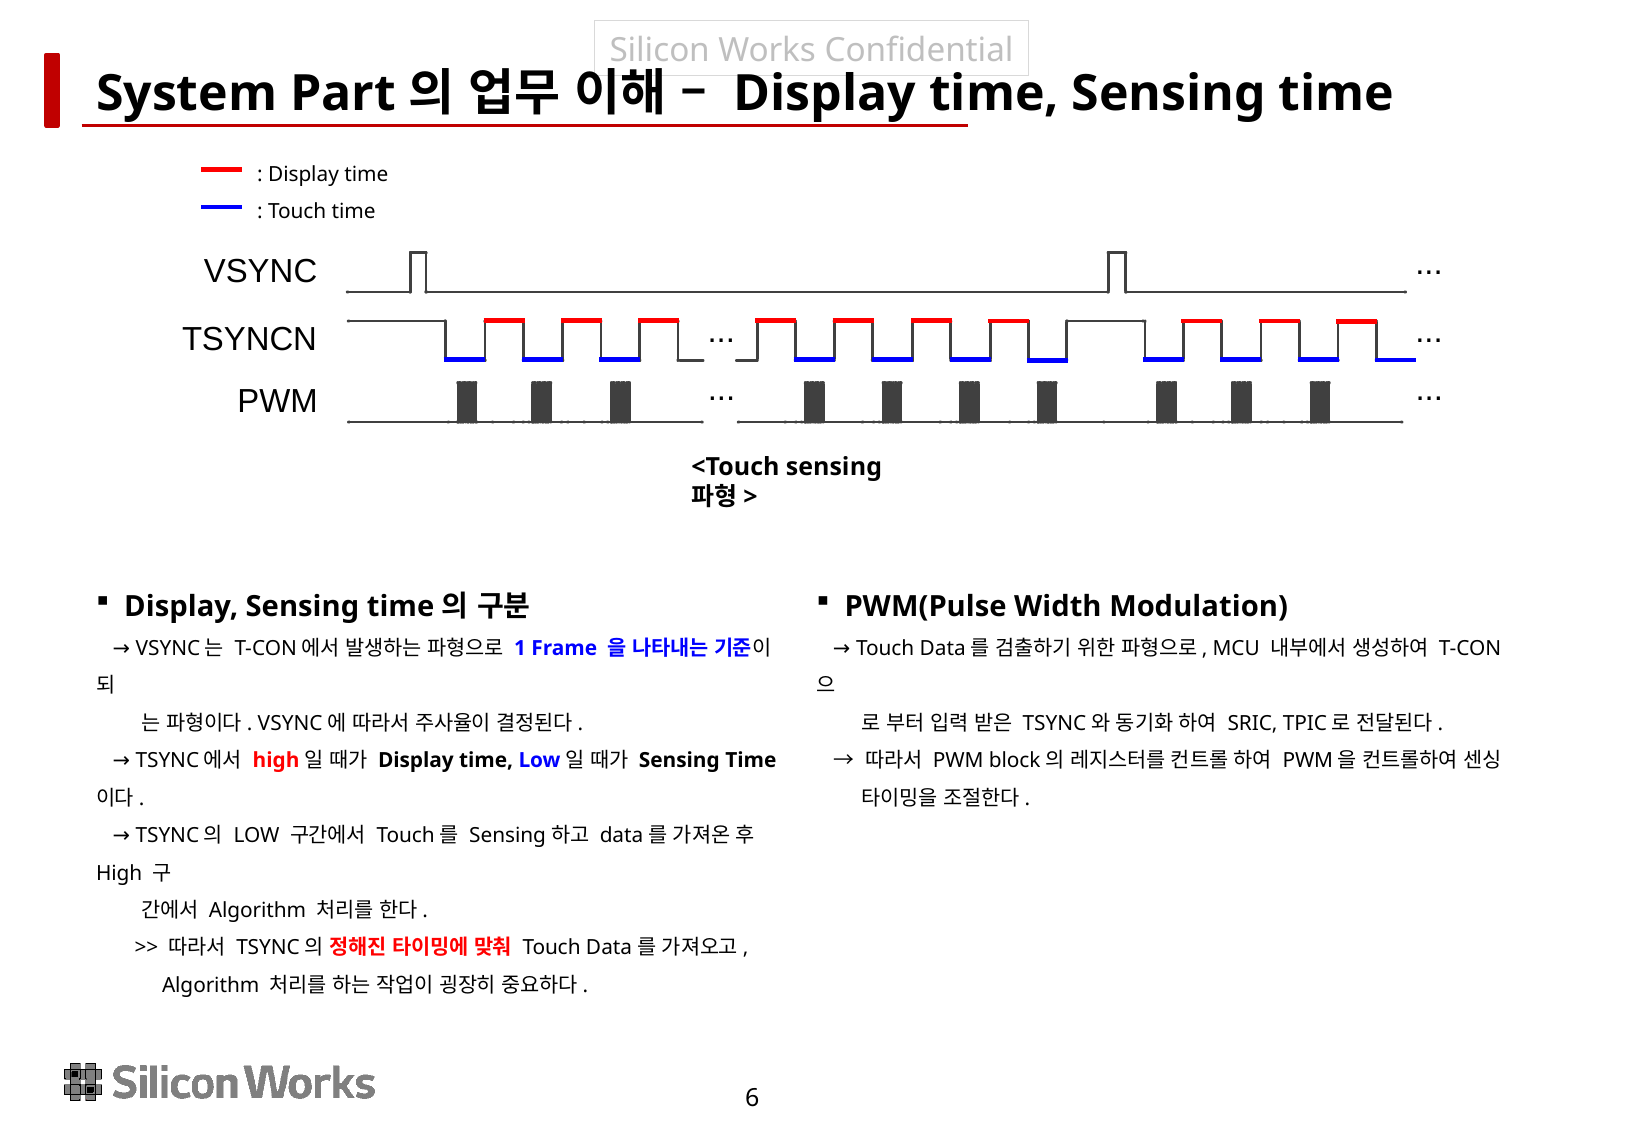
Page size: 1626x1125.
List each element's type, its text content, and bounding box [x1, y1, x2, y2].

title System Part의 업무 이해 – Display time, Sensing time [81, 42, 1544, 139]
text_box <Touch sensing 파형> [676, 443, 949, 519]
text_box PWM(Pulse Width Modulation) → Touch Data를 검출하기 위한 파형으로, MCU 내부에서 생성하여 T-CON으 로 부터 입력 받은 TSYNC와 동기화 하여 SRIC, TPIC로 전달된다. → 따라서 PWM block의 레지스터를 컨트롤 하여 PWM을 컨트롤하여 센싱 타이밍을 조절한다. [801, 562, 1523, 892]
text_box : Display time : Touch time [242, 140, 963, 231]
text_box Display, Sensing time의 구분 → VSYNC는 T-CON에서 발생하는 파형으로 1 Frame 을 나타내는 기준이 되 는 파형이다. VSYNC에 따라서 주사율이 결정된다. → TSYNC에서 high일 때가 Display time, Low일 때가 Sensing Time이다. → TSYNC의 LOW 구간에서 Touch를 Sensing하고 data를 가져온 후 High 구 간에서 Algorithm 처리를 한다. >> 따라서 TSYNC의 정해진 타이밍에 맞춰 Touch Data를 가져오고, Algorithm 처리를 하는 작업이 굉장히 중요하다. [81, 562, 802, 1004]
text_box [178, 239, 1447, 427]
picture [56, 1057, 380, 1106]
